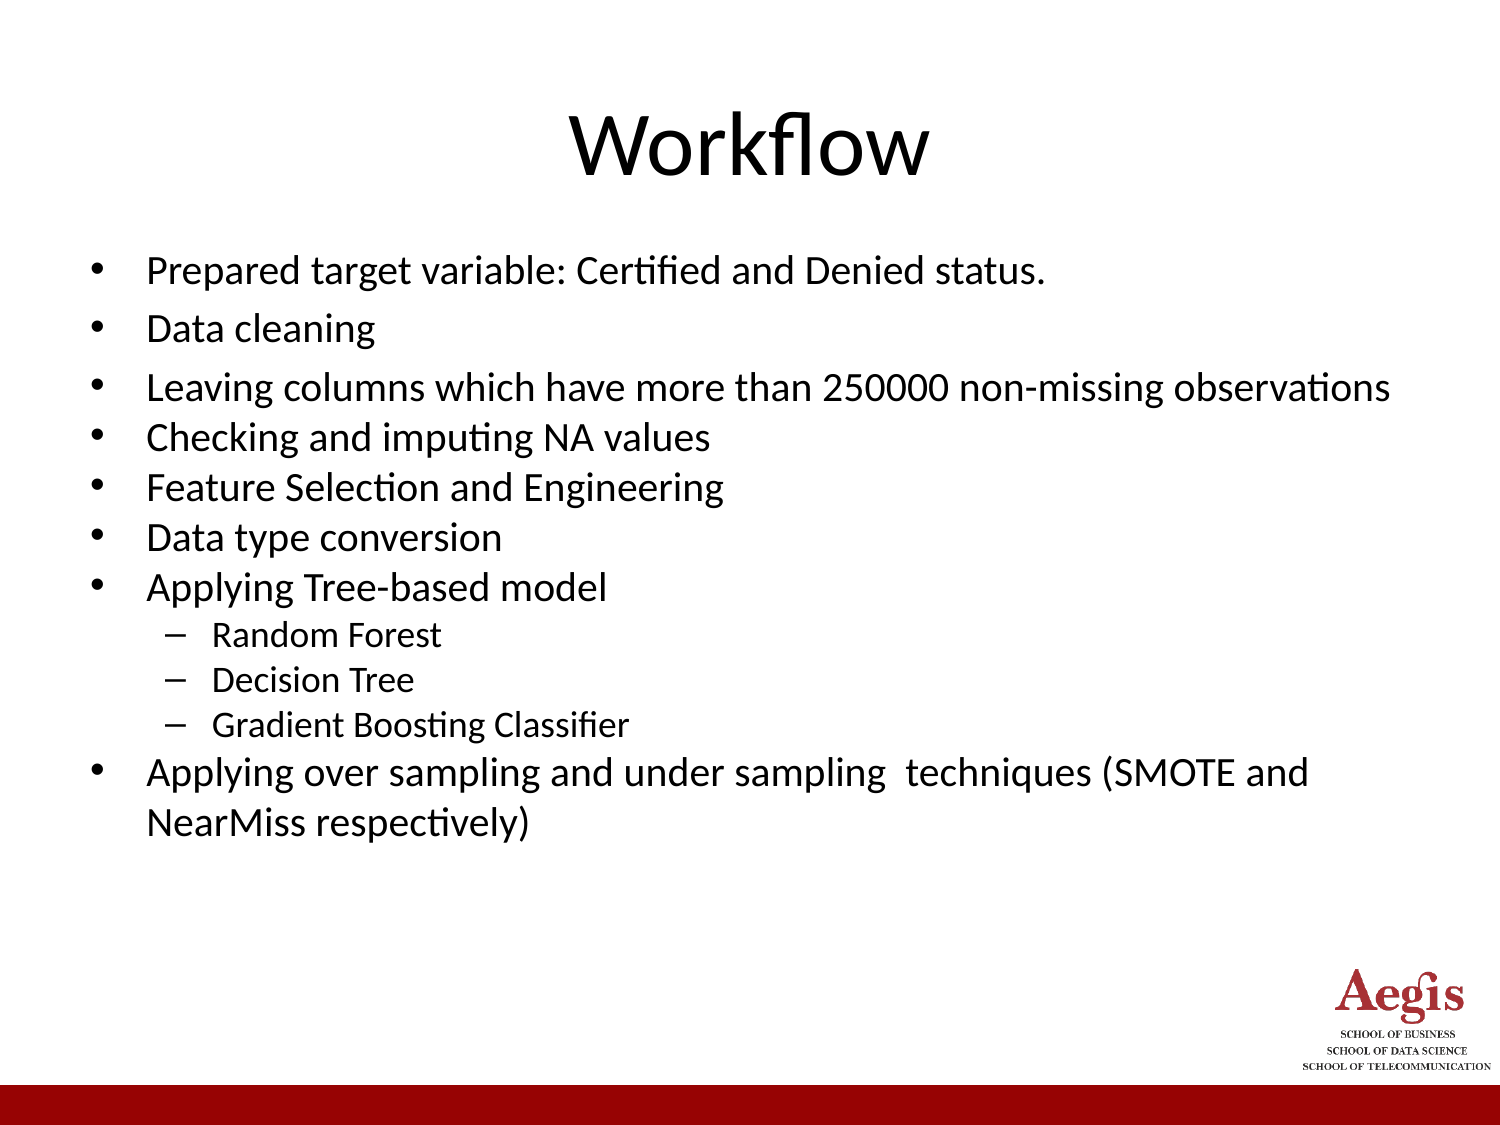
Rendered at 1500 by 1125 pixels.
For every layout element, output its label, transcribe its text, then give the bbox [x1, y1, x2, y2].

title Workflow [75, 45, 1425, 233]
picture [1303, 969, 1491, 1070]
list Prepared target variable: Certified and Denied status. Data cleaning Leaving columns which have more than 250000 non-missing observations Checking and imputing NA values Feature Selection and Engineering Data type conversion Applying Tree-based model Random Forest Decision Tree Gradient Boosting Classifier Applying over sampling and under sampling techniques (SMOTE and NearMiss respectively) [75, 235, 1425, 978]
